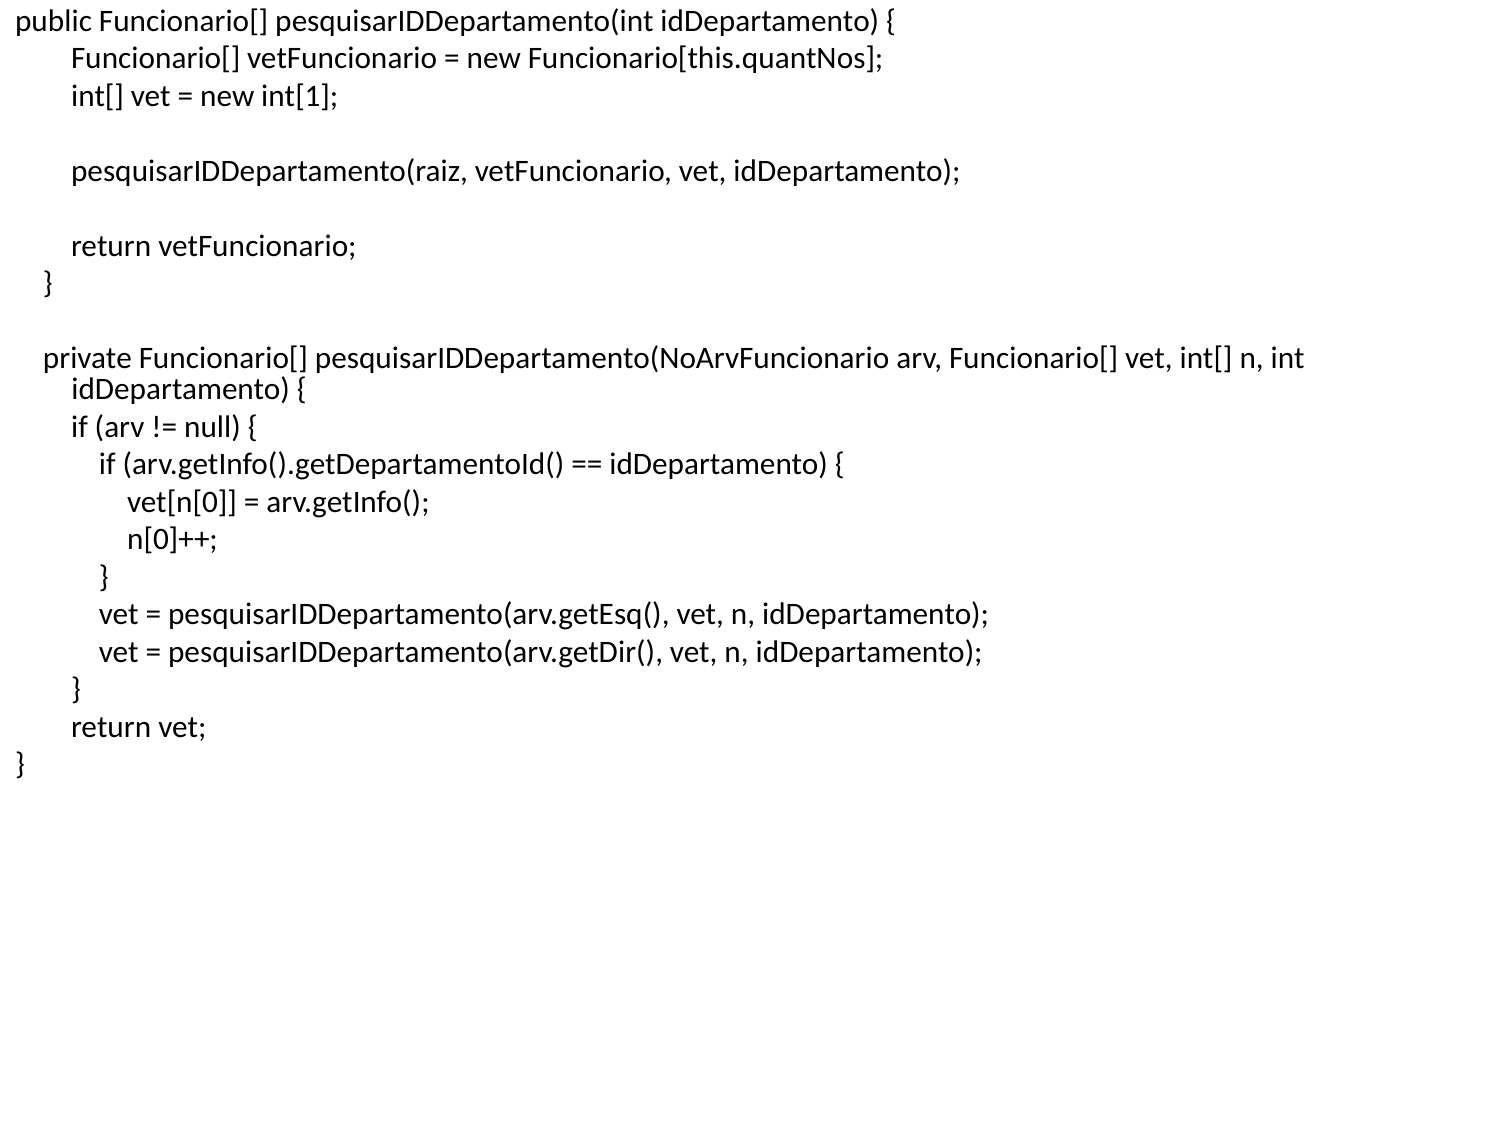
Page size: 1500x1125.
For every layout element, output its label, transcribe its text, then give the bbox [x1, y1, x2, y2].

list public Funcionario[] pesquisarIDDepartamento(int idDepartamento) { Funcionario[] vetFuncionario = new Funcionario[this.quantNos]; int[] vet = new int[1]; pesquisarIDDepartamento(raiz, vetFuncionario, vet, idDepartamento); return vetFuncionario; } private Funcionario[] pesquisarIDDepartamento(NoArvFuncionario arv, Funcionario[] vet, int[] n, int idDepartamento) { if (arv != null) { if (arv.getInfo().getDepartamentoId() == idDepartamento) { vet[n[0]] = arv.getInfo(); n[0]++; } vet = pesquisarIDDepartamento(arv.getEsq(), vet, n, idDepartamento); vet = pesquisarIDDepartamento(arv.getDir(), vet, n, idDepartamento); } return vet; } [0, 0, 1500, 1125]
